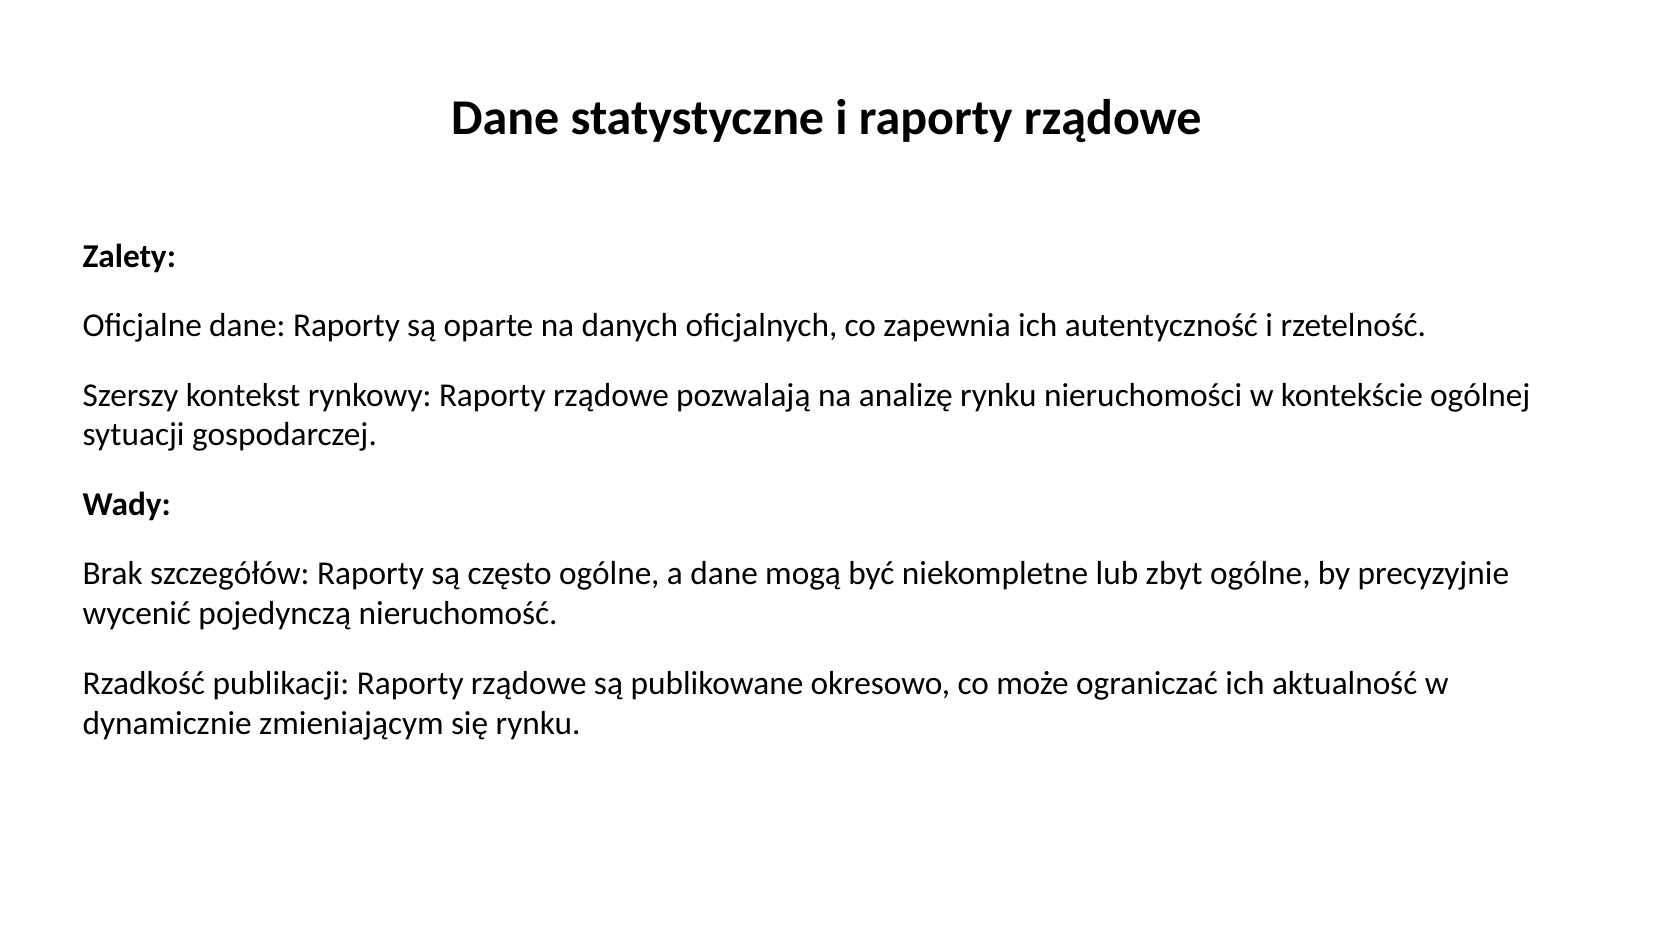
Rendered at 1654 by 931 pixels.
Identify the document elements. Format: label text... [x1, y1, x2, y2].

subtitle Zalety: Oficjalne dane: Raporty są oparte na danych oficjalnych, co zapewnia ich autentyczność i rzetelność. Szerszy kontekst rynkowy: Raporty rządowe pozwalają na analizę rynku nieruchomości w kontekście ogólnej sytuacji gospodarczej. Wady: Brak szczegółów: Raporty są często ogólne, a dane mogą być niekompletne lub zbyt ogólne, by precyzyjnie wycenić pojedynczą nieruchomość. Rzadkość publikacji: Raporty rządowe są publikowane okresowo, co może ograniczać ich aktualność w dynamicznie zmieniającym się rynku. [82, 217, 1571, 757]
title Dane statystyczne i raporty rządowe [82, 37, 1571, 193]
